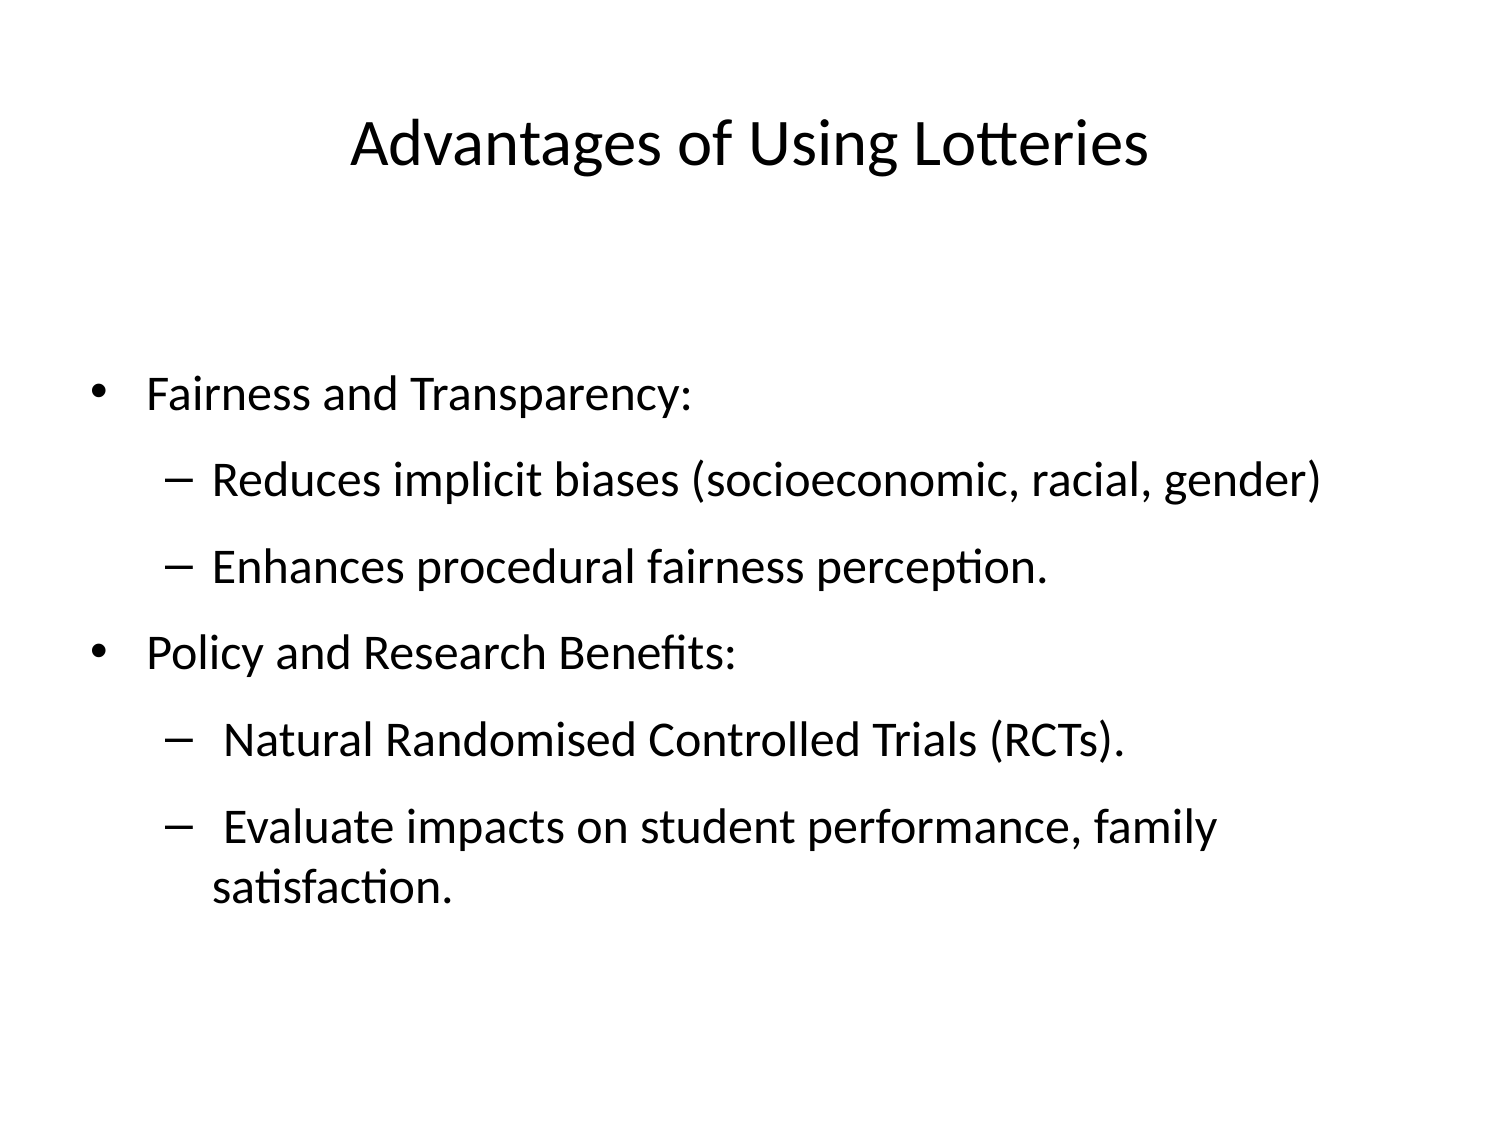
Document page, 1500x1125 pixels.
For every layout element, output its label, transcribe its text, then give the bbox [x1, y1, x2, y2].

title Advantages of Using Lotteries [75, 45, 1425, 233]
list Fairness and Transparency: Reduces implicit biases (socioeconomic, racial, gender) Enhances procedural fairness perception. Policy and Research Benefits: Natural Randomised Controlled Trials (RCTs). Evaluate impacts on student performance, family satisfaction. [75, 262, 1425, 1005]
